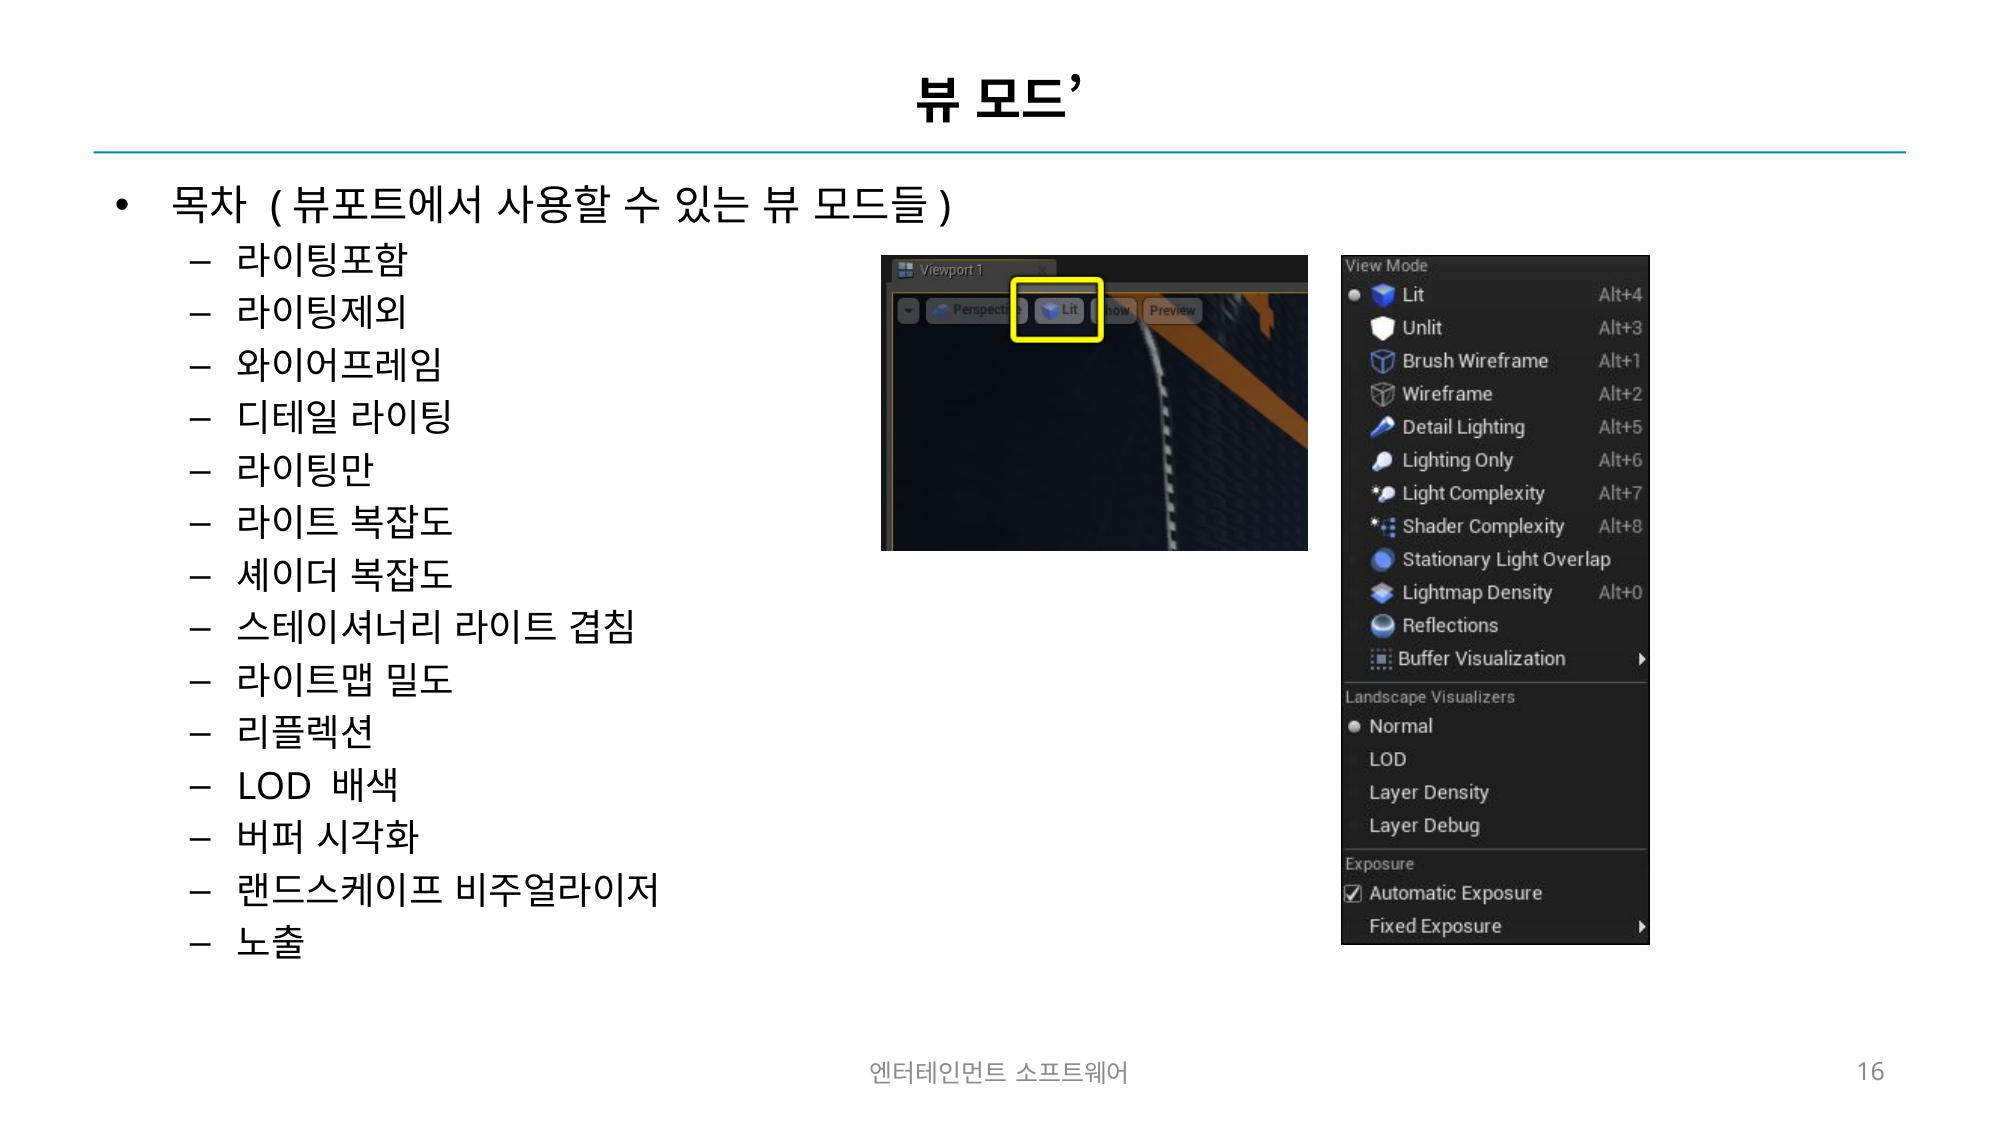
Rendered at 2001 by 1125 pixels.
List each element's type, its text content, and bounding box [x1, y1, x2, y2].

picture [881, 255, 1308, 551]
title 뷰 모드’ [99, 44, 1901, 153]
picture [1341, 255, 1650, 946]
footer 엔터테인먼트 소프트웨어 [683, 1042, 1317, 1103]
list 목차 (뷰포트에서 사용할 수 있는 뷰 모드들) 라이팅포함 라이팅제외 와이어프레임 디테일 라이팅 라이팅만 라이트 복잡도 셰이더 복잡도 스테이셔너리 라이트 겹침 라이트맵 밀도 리플렉션 LOD 배색 버퍼 시각화 랜드스케이프 비주얼라이저 노출 [99, 171, 1901, 1032]
slide_number 16 [1433, 1042, 1900, 1103]
